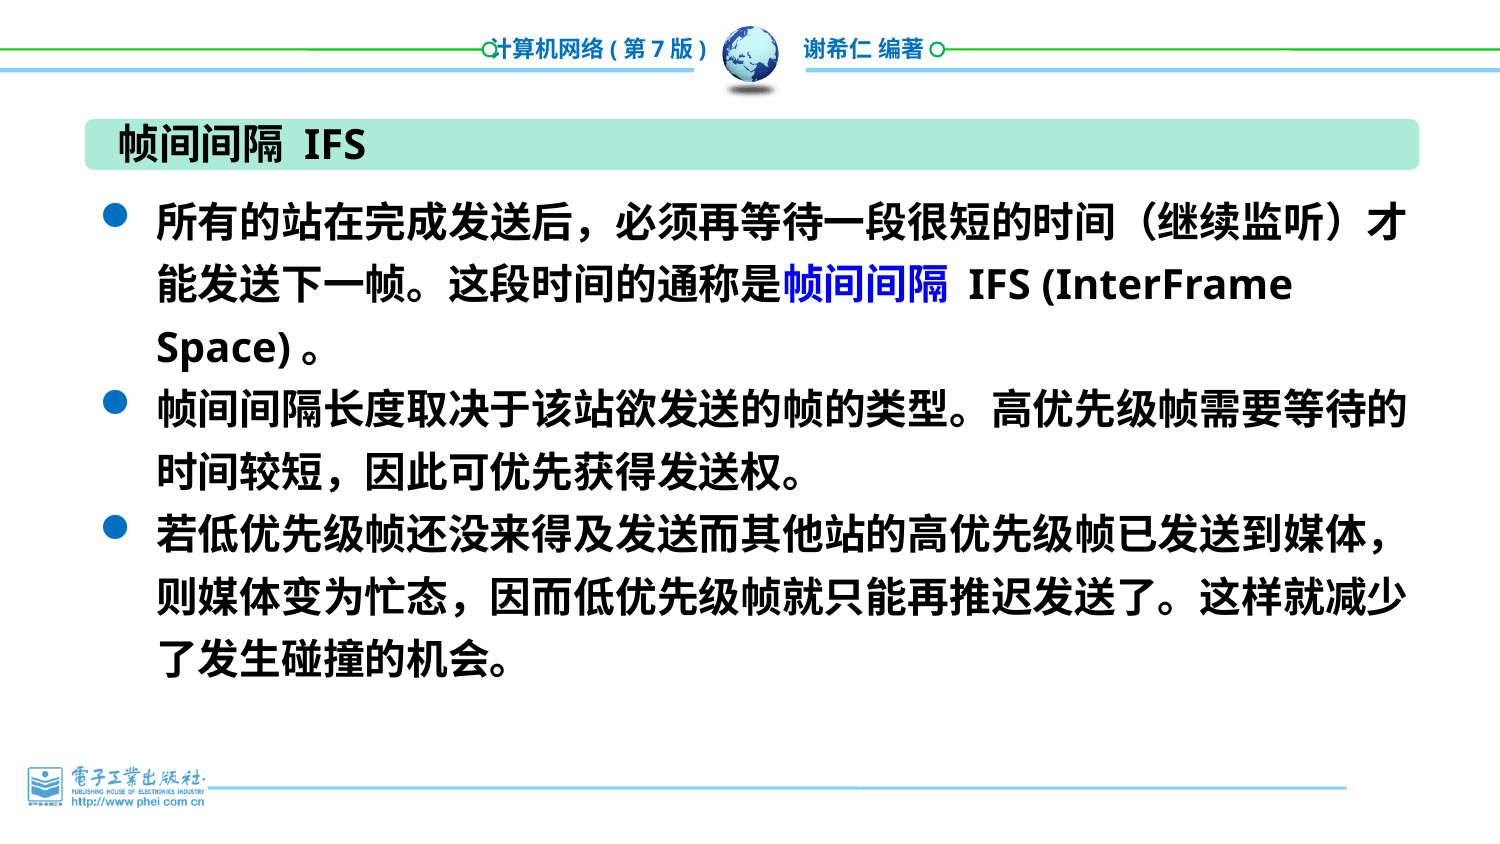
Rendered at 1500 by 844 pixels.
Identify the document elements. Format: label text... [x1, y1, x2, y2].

text_box [84, 119, 102, 170]
text_box [392, 119, 1420, 170]
text_box 所有的站在完成发送后，必须再等待一段很短的时间（继续监听）才能发送下一帧。这段时间的通称是帧间间隔 IFS (InterFrame Space)。 帧间间隔长度取决于该站欲发送的帧的类型。高优先级帧需要等待的时间较短，因此可优先获得发送权。 若低优先级帧还没来得及发送而其他站的高优先级帧已发送到媒体，则媒体变为忙态，因而低优先级帧就只能再推迟发送了。这样就减少了发生碰撞的机会。 [84, 175, 1430, 691]
picture [720, 24, 780, 100]
text_box 帧间间隔 IFS [102, 110, 392, 175]
picture [23, 764, 208, 809]
